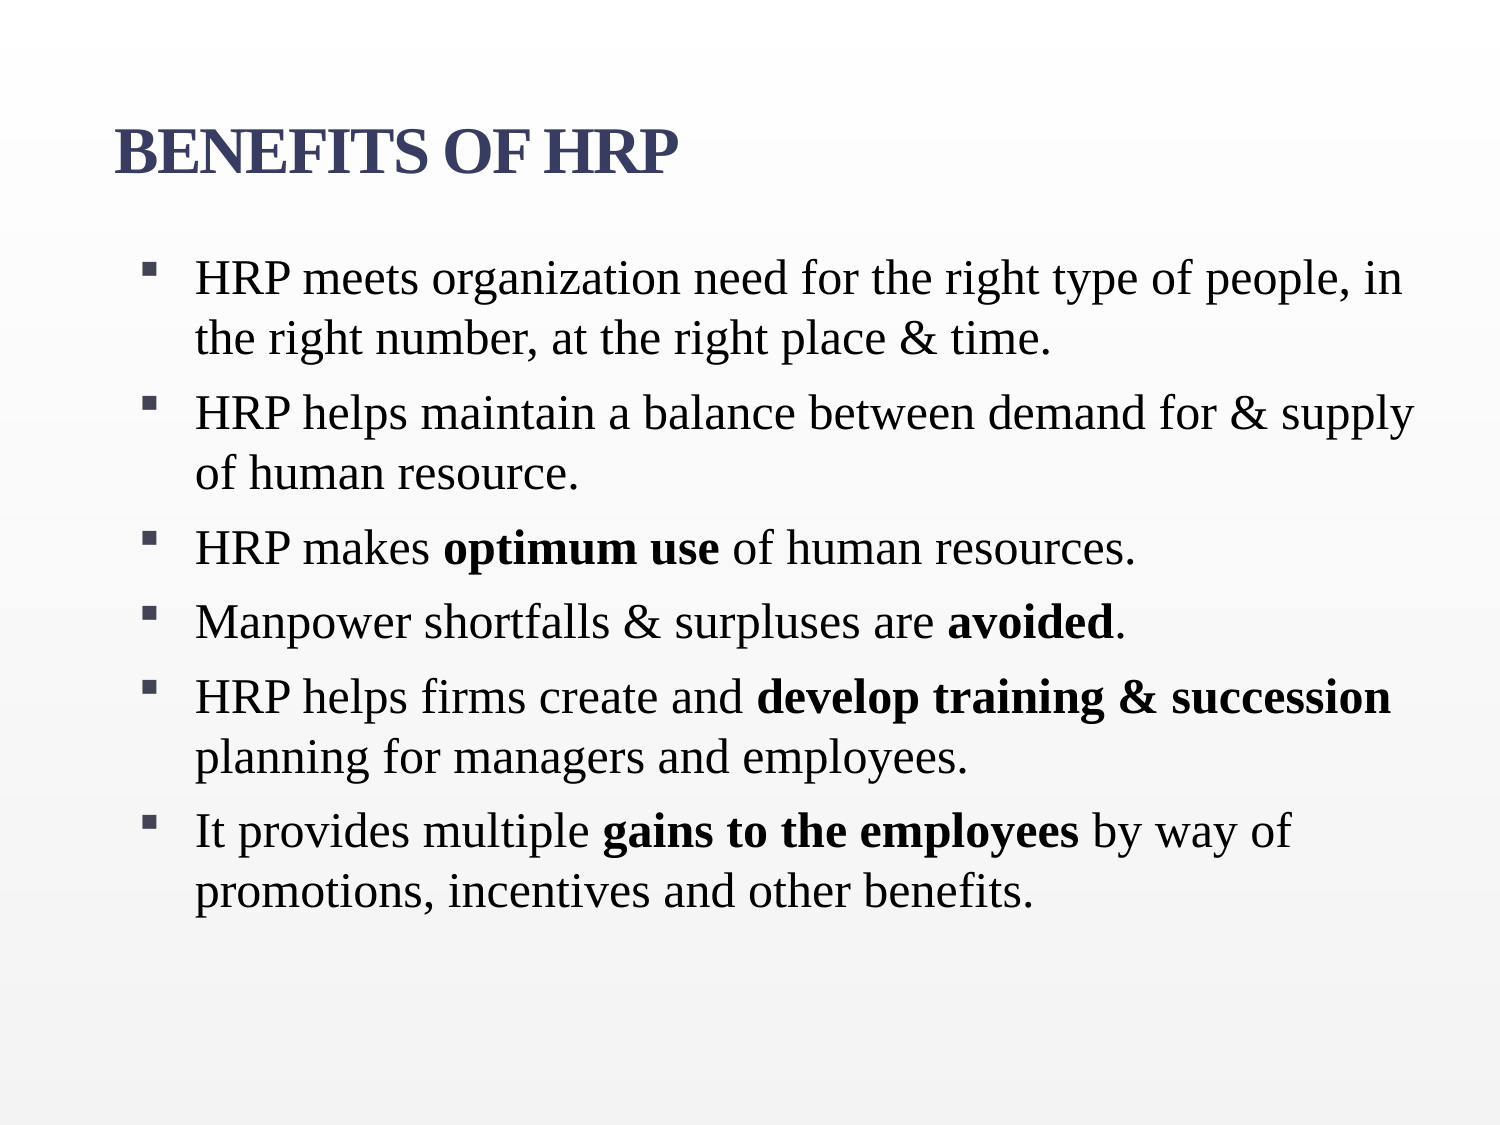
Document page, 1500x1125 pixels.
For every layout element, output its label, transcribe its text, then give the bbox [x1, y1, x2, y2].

text_box HRP meets organization need for the right type of people, in the right number, at the right place & time. HRP helps maintain a balance between demand for & supply of human resource. HRP makes optimum use of human resources. Manpower shortfalls & surpluses are avoided. HRP helps firms create and develop training & succession planning for managers and employees. It provides multiple gains to the employees by way of promotions, incentives and other benefits. [112, 237, 1439, 1100]
text_box BENEFITS OF HRP [99, 99, 1338, 225]
